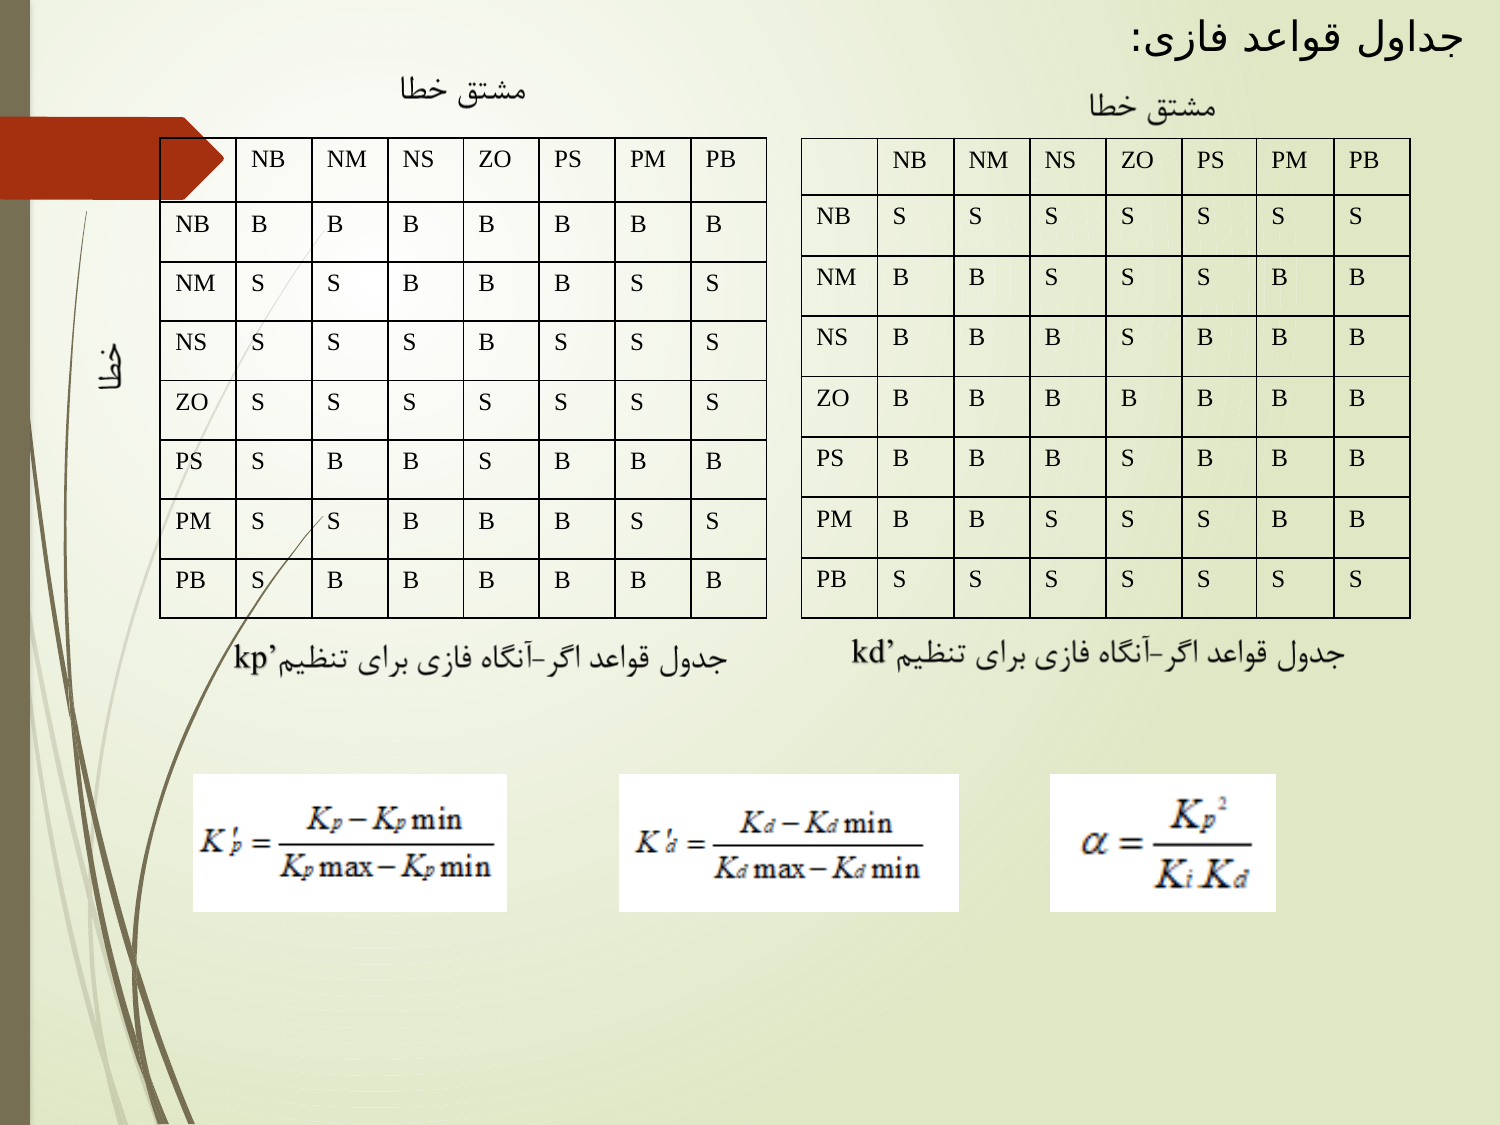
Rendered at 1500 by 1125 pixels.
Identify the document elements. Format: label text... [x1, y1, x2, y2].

table_cell S [1257, 196, 1333, 255]
table_cell B [389, 500, 463, 558]
table_cell S [1183, 257, 1256, 315]
table_cell S [692, 381, 766, 439]
table_cell S [1107, 438, 1181, 496]
table_cell B [1031, 438, 1105, 496]
table_cell S [1031, 257, 1105, 315]
table_cell S [692, 322, 766, 380]
table_cell B [313, 203, 387, 261]
table_cell ZO [802, 377, 877, 436]
table_cell B [389, 560, 463, 617]
table_cell B [464, 560, 538, 617]
table_cell S [616, 263, 690, 320]
table_cell B [878, 498, 953, 557]
text_box جداول قواعد فازی: [1114, 1, 1481, 67]
table_cell B [1335, 317, 1409, 376]
table_cell S [313, 322, 387, 380]
table_header [802, 139, 877, 194]
table_header NB [237, 139, 311, 201]
table_cell B [955, 377, 1029, 436]
table_cell NS [166, 322, 235, 380]
table_cell B [1031, 317, 1105, 376]
table_cell S [464, 441, 538, 498]
table_header ZO [464, 146, 538, 201]
table_header PS [540, 139, 614, 201]
table_header NS [389, 146, 463, 201]
picture [1049, 774, 1276, 912]
table_cell S [1107, 317, 1181, 376]
table_cell B [1335, 377, 1409, 436]
table_header PB [692, 139, 766, 201]
table_cell S [1183, 196, 1256, 255]
table_cell S [389, 381, 463, 439]
table_cell S [313, 500, 387, 558]
table_cell B [878, 438, 953, 496]
table_cell B [540, 500, 614, 558]
table_cell B [464, 203, 538, 261]
table_cell B [389, 263, 463, 320]
table_cell B [1257, 438, 1333, 496]
table_cell S [692, 263, 766, 320]
table_cell S [1183, 559, 1256, 617]
table_cell B [692, 203, 766, 261]
picture [374, 56, 553, 138]
table_cell B [540, 203, 614, 261]
table_cell B [955, 317, 1029, 376]
table_cell B [955, 498, 1029, 557]
table_cell B [692, 560, 766, 617]
table_cell PB [161, 560, 235, 617]
table_header PS [1183, 139, 1256, 194]
table_cell S [692, 500, 766, 558]
table_cell S [1031, 559, 1105, 617]
table_cell S [237, 441, 311, 498]
table_cell S [237, 263, 311, 320]
table_cell B [1335, 438, 1409, 496]
table_cell S [1031, 196, 1105, 255]
table_cell S [1107, 559, 1181, 617]
table_cell NM [161, 263, 235, 320]
table_cell S [616, 500, 690, 558]
table_cell B [955, 438, 1029, 496]
table_cell B [692, 441, 766, 498]
table_cell B [1183, 317, 1256, 376]
table_cell S [540, 322, 614, 380]
picture [619, 774, 959, 912]
table_header NS [1031, 139, 1105, 194]
table_cell S [237, 560, 311, 617]
table_cell B [389, 441, 463, 498]
table_cell S [1335, 196, 1409, 255]
table_header NB [878, 139, 953, 194]
table_header PB [1335, 139, 1409, 194]
table_cell S [1107, 196, 1181, 255]
table_header PM [616, 139, 690, 201]
table_cell PM [802, 498, 877, 557]
table_header ZO [1107, 163, 1181, 194]
table_cell B [237, 203, 311, 261]
table_cell B [540, 441, 614, 498]
table_cell B [1257, 498, 1333, 557]
table_cell S [1257, 559, 1333, 617]
table_header NM [313, 139, 387, 201]
table_cell B [464, 263, 538, 320]
table_cell S [1107, 498, 1181, 557]
table_cell B [1183, 438, 1256, 496]
table_cell B [878, 377, 953, 436]
table_cell PB [802, 559, 877, 617]
table_cell S [237, 381, 311, 439]
table_cell B [1335, 257, 1409, 315]
table_cell S [313, 263, 387, 320]
table_cell B [540, 560, 614, 617]
table_cell B [616, 560, 690, 617]
table_cell NB [802, 196, 877, 255]
table_cell B [1183, 377, 1256, 436]
table_cell B [1031, 377, 1105, 436]
table_cell B [313, 441, 387, 498]
table_cell S [955, 559, 1029, 617]
table_cell S [616, 381, 690, 439]
table_cell B [313, 560, 387, 617]
table_header NM [955, 139, 1029, 194]
table_cell NB [161, 203, 235, 261]
table_cell B [878, 317, 953, 376]
table_cell B [955, 257, 1029, 315]
table_cell B [1107, 377, 1181, 436]
table_cell B [878, 257, 953, 315]
table_cell S [313, 381, 387, 439]
table_cell PM [161, 500, 235, 558]
table_header PM [1257, 139, 1333, 194]
table_cell S [540, 381, 614, 439]
table_cell S [1183, 498, 1256, 557]
table_cell B [616, 441, 690, 498]
table_cell NS [802, 317, 877, 376]
table_cell S [878, 559, 953, 617]
table_cell S [955, 196, 1029, 255]
picture [181, 623, 751, 707]
table_cell B [1335, 498, 1409, 557]
table_cell S [1031, 498, 1105, 557]
table_cell PS [802, 438, 877, 496]
table_cell B [1257, 377, 1333, 436]
table_cell S [878, 196, 953, 255]
picture [193, 774, 507, 912]
table_cell S [464, 381, 538, 439]
table_cell S [1107, 257, 1181, 315]
table_cell S [616, 322, 690, 380]
table_cell PS [161, 441, 235, 498]
table_cell S [237, 500, 311, 558]
table_cell B [1257, 317, 1333, 376]
table_cell B [464, 500, 538, 558]
table_cell B [616, 203, 690, 261]
picture [766, 618, 1368, 702]
table_cell B [1257, 257, 1333, 315]
table_cell B [464, 322, 538, 380]
table_cell B [540, 263, 614, 320]
picture [78, 265, 161, 416]
table_cell NM [802, 257, 877, 315]
table_cell ZO [161, 381, 235, 439]
picture [1064, 73, 1243, 155]
table_cell B [389, 203, 463, 261]
table_cell S [1335, 559, 1409, 617]
table_cell S [237, 322, 311, 380]
table_cell S [389, 322, 463, 380]
table_header [161, 139, 235, 201]
